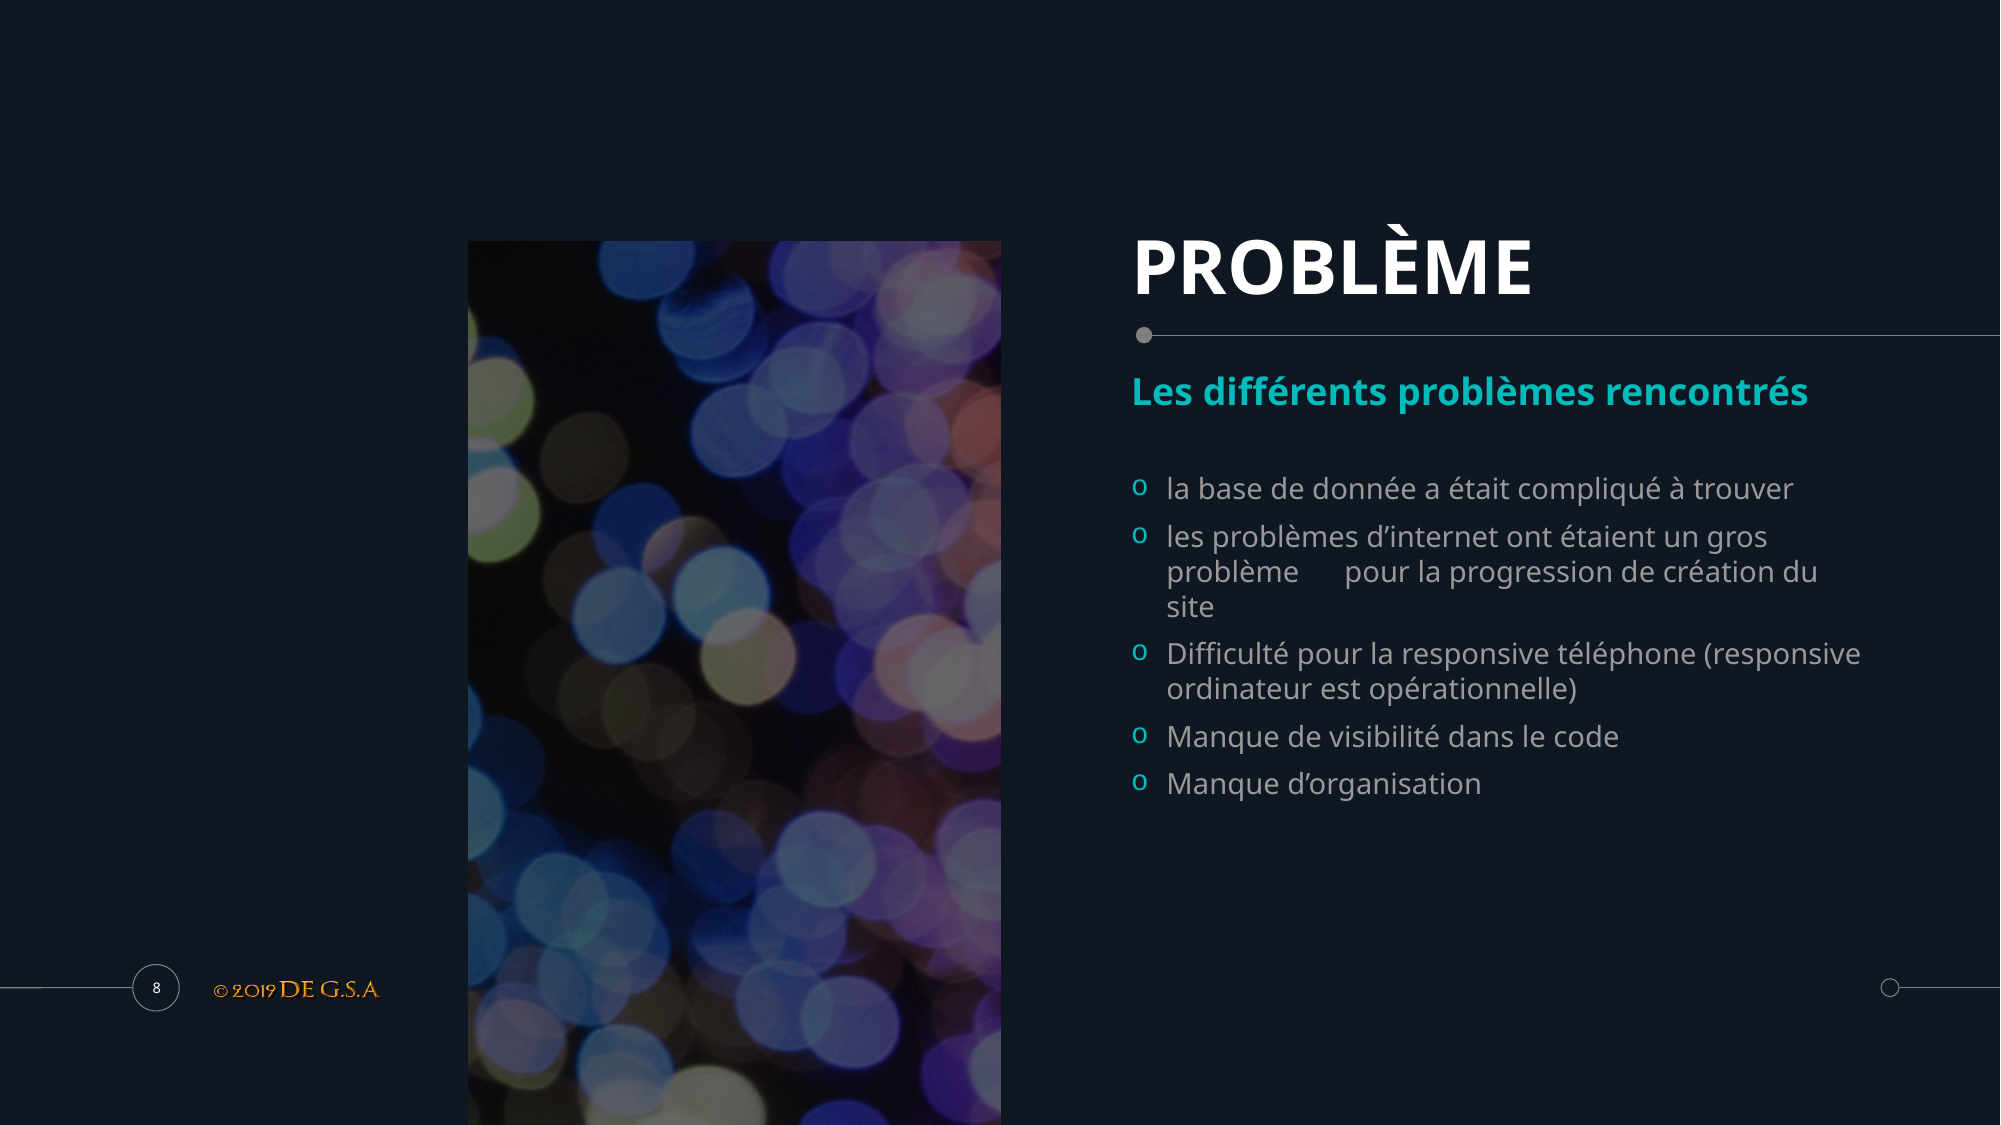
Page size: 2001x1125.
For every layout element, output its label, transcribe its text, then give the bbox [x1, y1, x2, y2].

list Les différents problèmes rencontrés [1131, 368, 1865, 462]
picture [208, 976, 386, 1002]
list la base de donnée a était compliqué à trouver les problèmes d’internet ont étaient un gros problème pour la progression de création du site Difficulté pour la responsive téléphone (responsive ordinateur est opérationnelle) Manque de visibilité dans le code Manque d’organisation [1131, 470, 1867, 870]
title PROBLÈME [1131, 178, 1869, 311]
picture [468, 241, 1001, 1125]
slide_number 8 [127, 964, 186, 1014]
